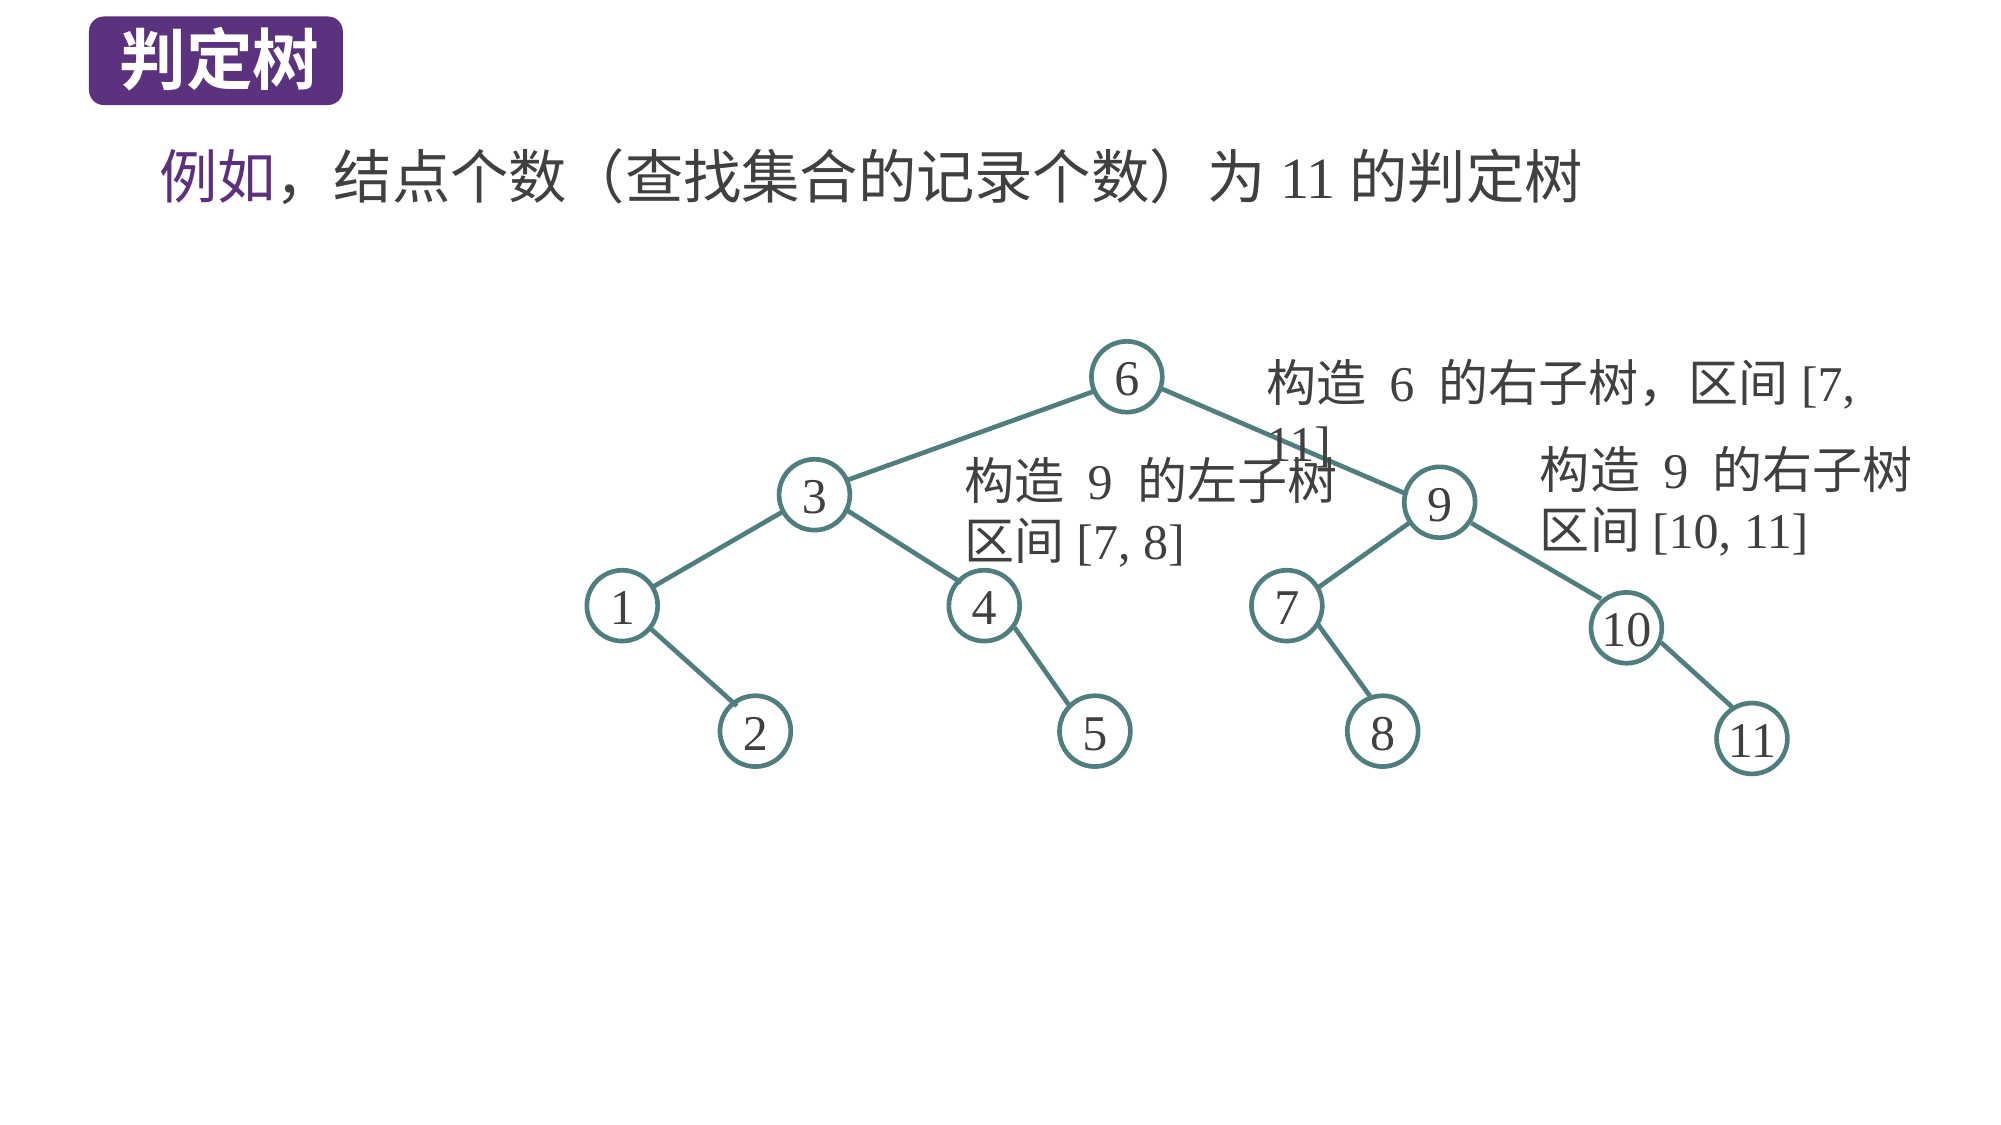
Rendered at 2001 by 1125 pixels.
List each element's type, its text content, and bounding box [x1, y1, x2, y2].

text_box 6 [1091, 341, 1161, 413]
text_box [1014, 642, 1131, 767]
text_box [949, 442, 1410, 642]
text_box 3 [779, 459, 850, 531]
text_box 判定树 [104, 10, 353, 105]
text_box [651, 629, 791, 767]
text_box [1317, 624, 1419, 767]
text_box 例如，结点个数（查找集合的记录个数）为11的判定树 [144, 132, 1830, 218]
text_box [1661, 664, 1788, 774]
text_box [87, 15, 334, 107]
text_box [586, 510, 785, 642]
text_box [1471, 431, 1940, 664]
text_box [1161, 344, 1912, 538]
